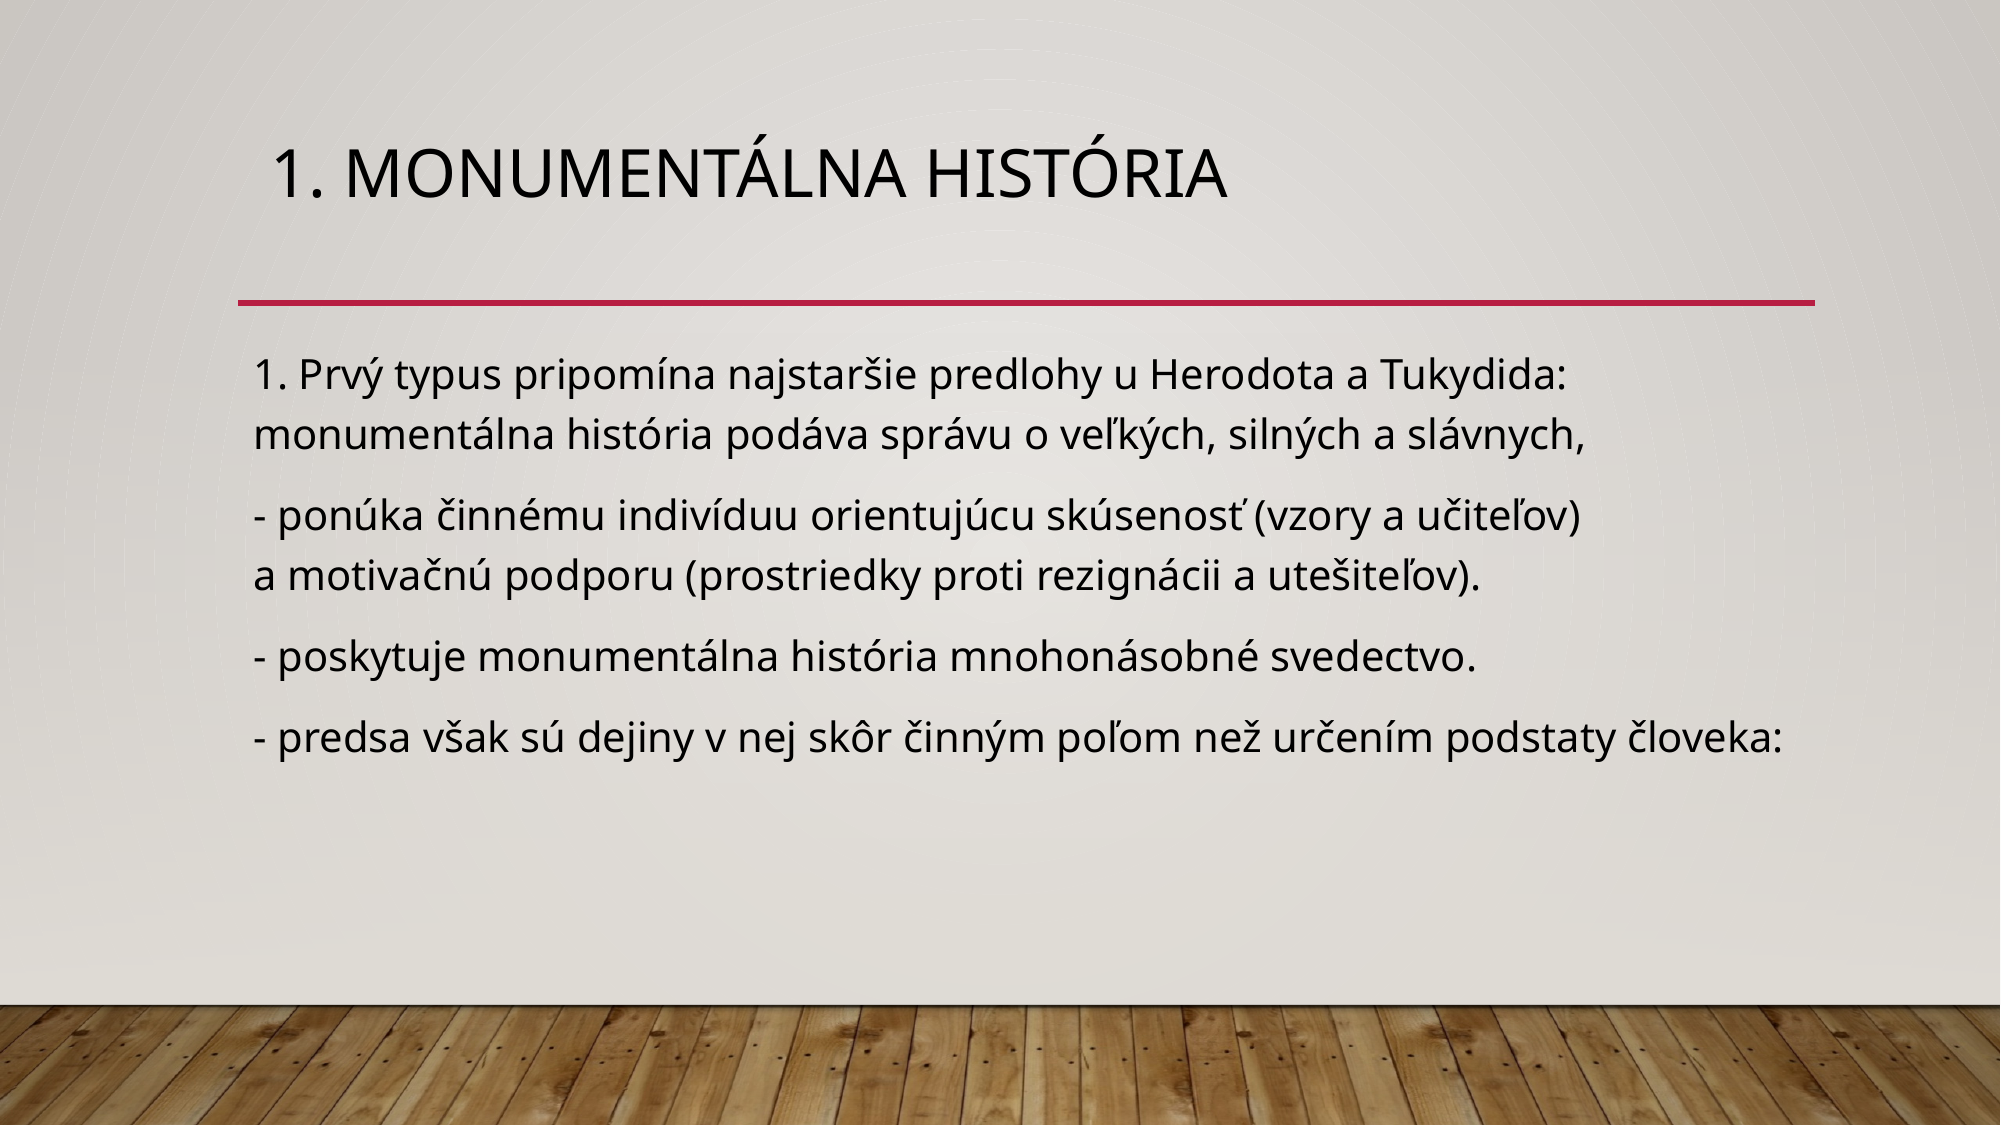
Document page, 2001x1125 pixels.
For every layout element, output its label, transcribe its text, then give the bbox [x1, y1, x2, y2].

list 1. Prvý typus pripomína najstaršie predlohy u Herodota a Tukydida: monumentálna história podáva správu o veľkých, silných a slávnych, - ponúka činnému indivíduu orientujúcu skúsenosť (vzory a učiteľov) a motivačnú podporu (prostriedky proti rezignácii a utešiteľov). - poskytuje monumentálna história mnohonásobné svedectvo. - predsa však sú dejiny v nej skôr činným poľom než určením podstaty človeka: [238, 330, 1814, 897]
title 1. monumentálna história [238, 131, 1814, 305]
picture [0, 1005, 2000, 1125]
